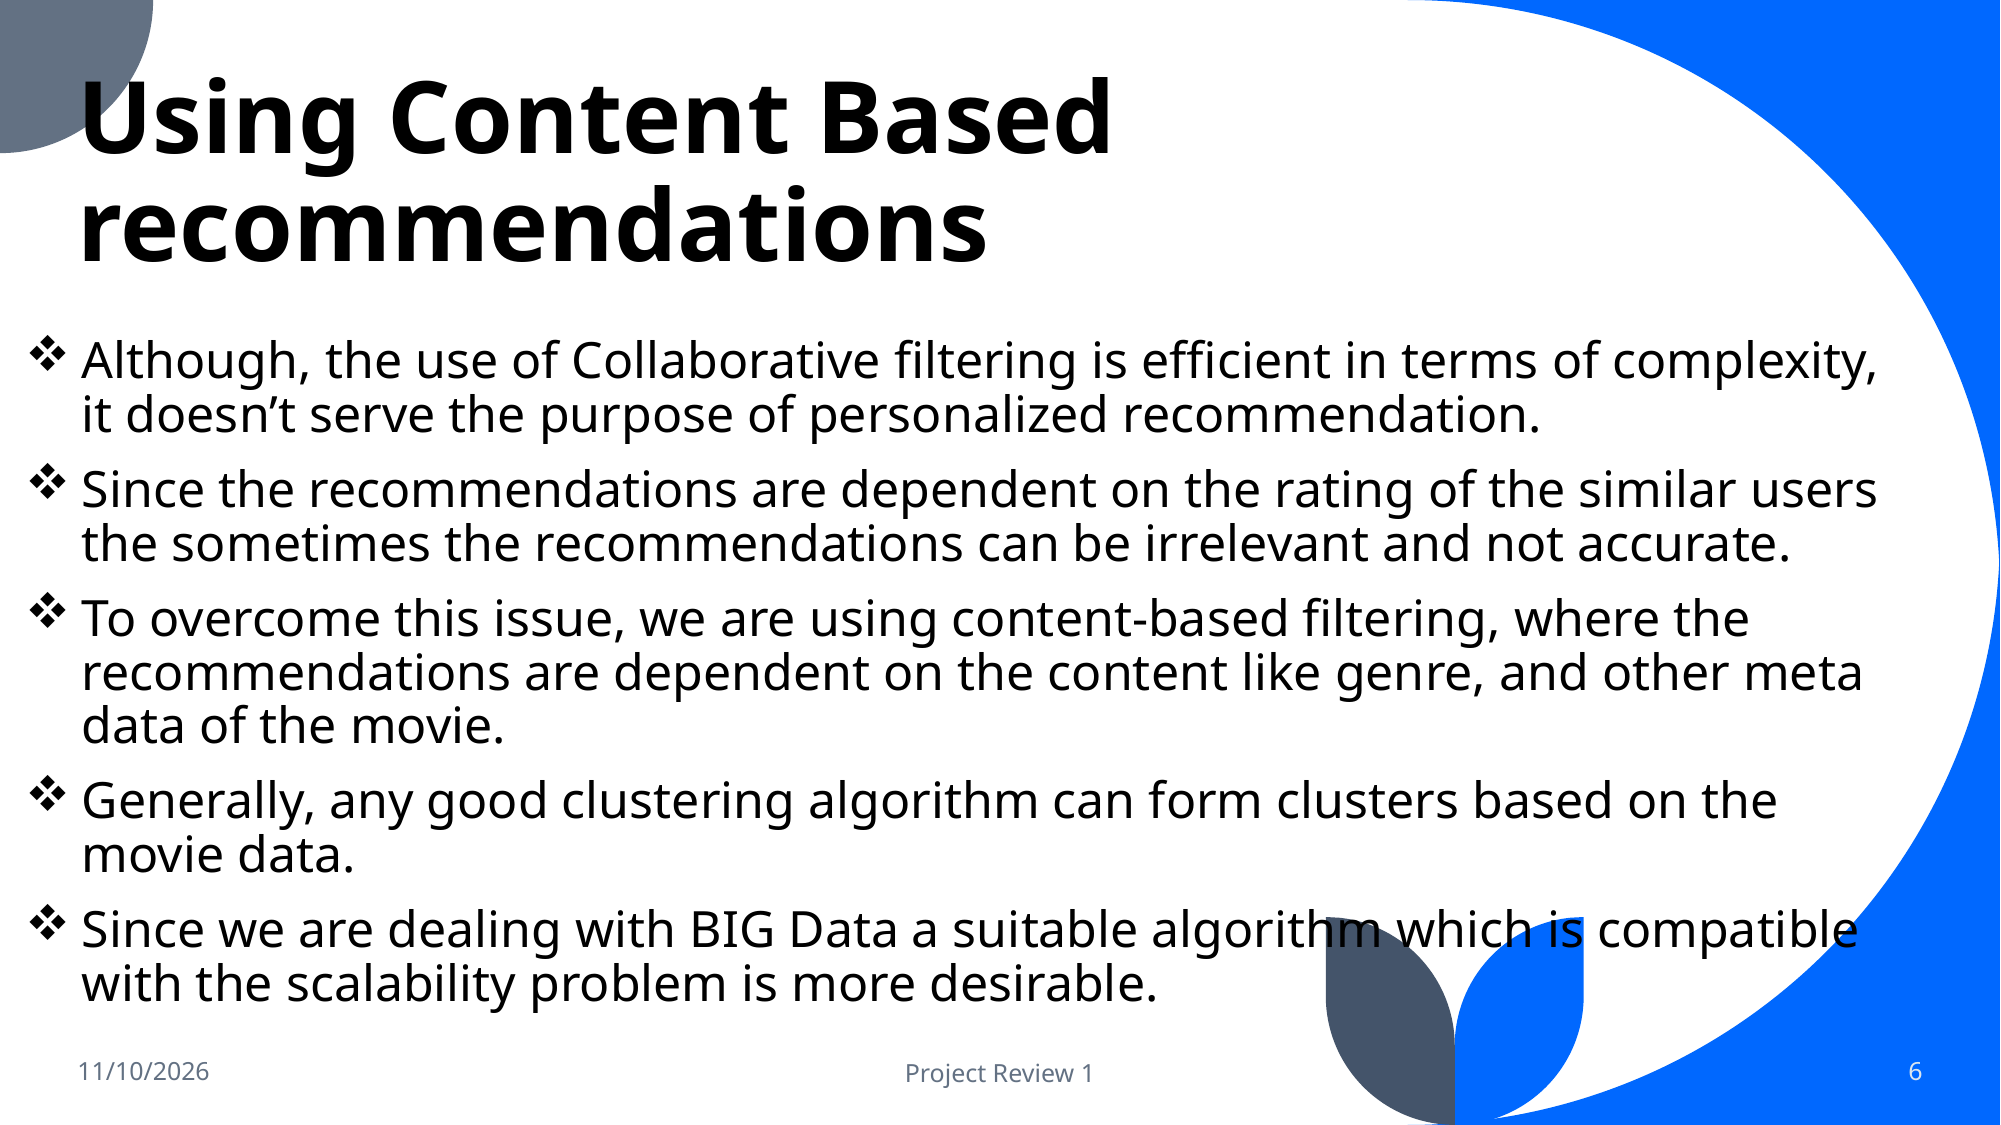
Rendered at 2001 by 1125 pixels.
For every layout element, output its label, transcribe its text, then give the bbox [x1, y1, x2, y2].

list Although, the use of Collaborative filtering is efficient in terms of complexity, it doesn’t serve the purpose of personalized recommendation. Since the recommendations are dependent on the rating of the similar users the sometimes the recommendations can be irrelevant and not accurate. To overcome this issue, we are using content-based filtering, where the recommendations are dependent on the content like genre, and other meta data of the movie. Generally, any good clustering algorithm can form clusters based on the movie data. Since we are dealing with BIG Data a suitable algorithm which is compatible with the scalability problem is more desirable. [10, 327, 1938, 1024]
slide_number 6 [1665, 1042, 1938, 1103]
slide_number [62, 1042, 513, 1103]
footer Project Review 1 [662, 1042, 1338, 1103]
title Using Content Based recommendations [62, 72, 1862, 291]
